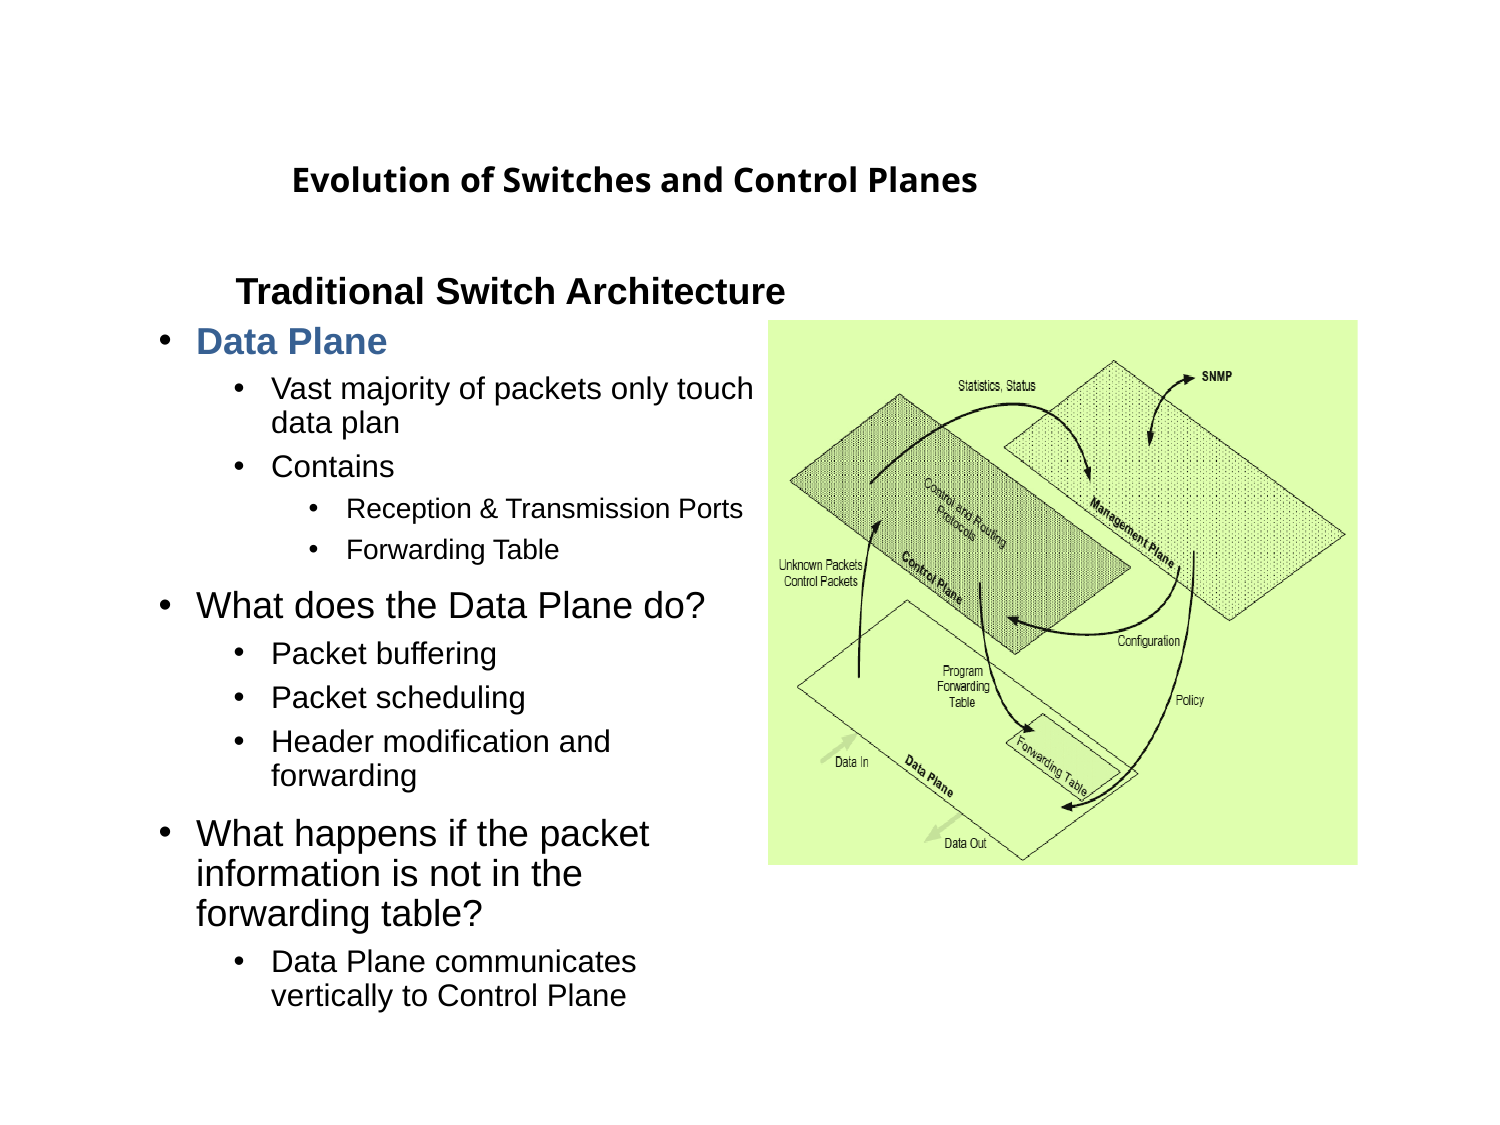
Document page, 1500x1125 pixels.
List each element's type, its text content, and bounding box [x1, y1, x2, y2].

text_box Evolution of Switches and Control Planes [280, 140, 1134, 219]
text_box Traditional Switch Architecture [220, 259, 802, 319]
picture [767, 320, 1358, 866]
text_box Data Plane Vast majority of packets only touch data plan Contains Reception & Transmission Ports Forwarding Table What does the Data Plane do? Packet buffering Packet scheduling Header modification and forwarding What happens if the packet information is not in the forwarding table? Data Plane communicates vertically to Control Plane [147, 316, 769, 964]
